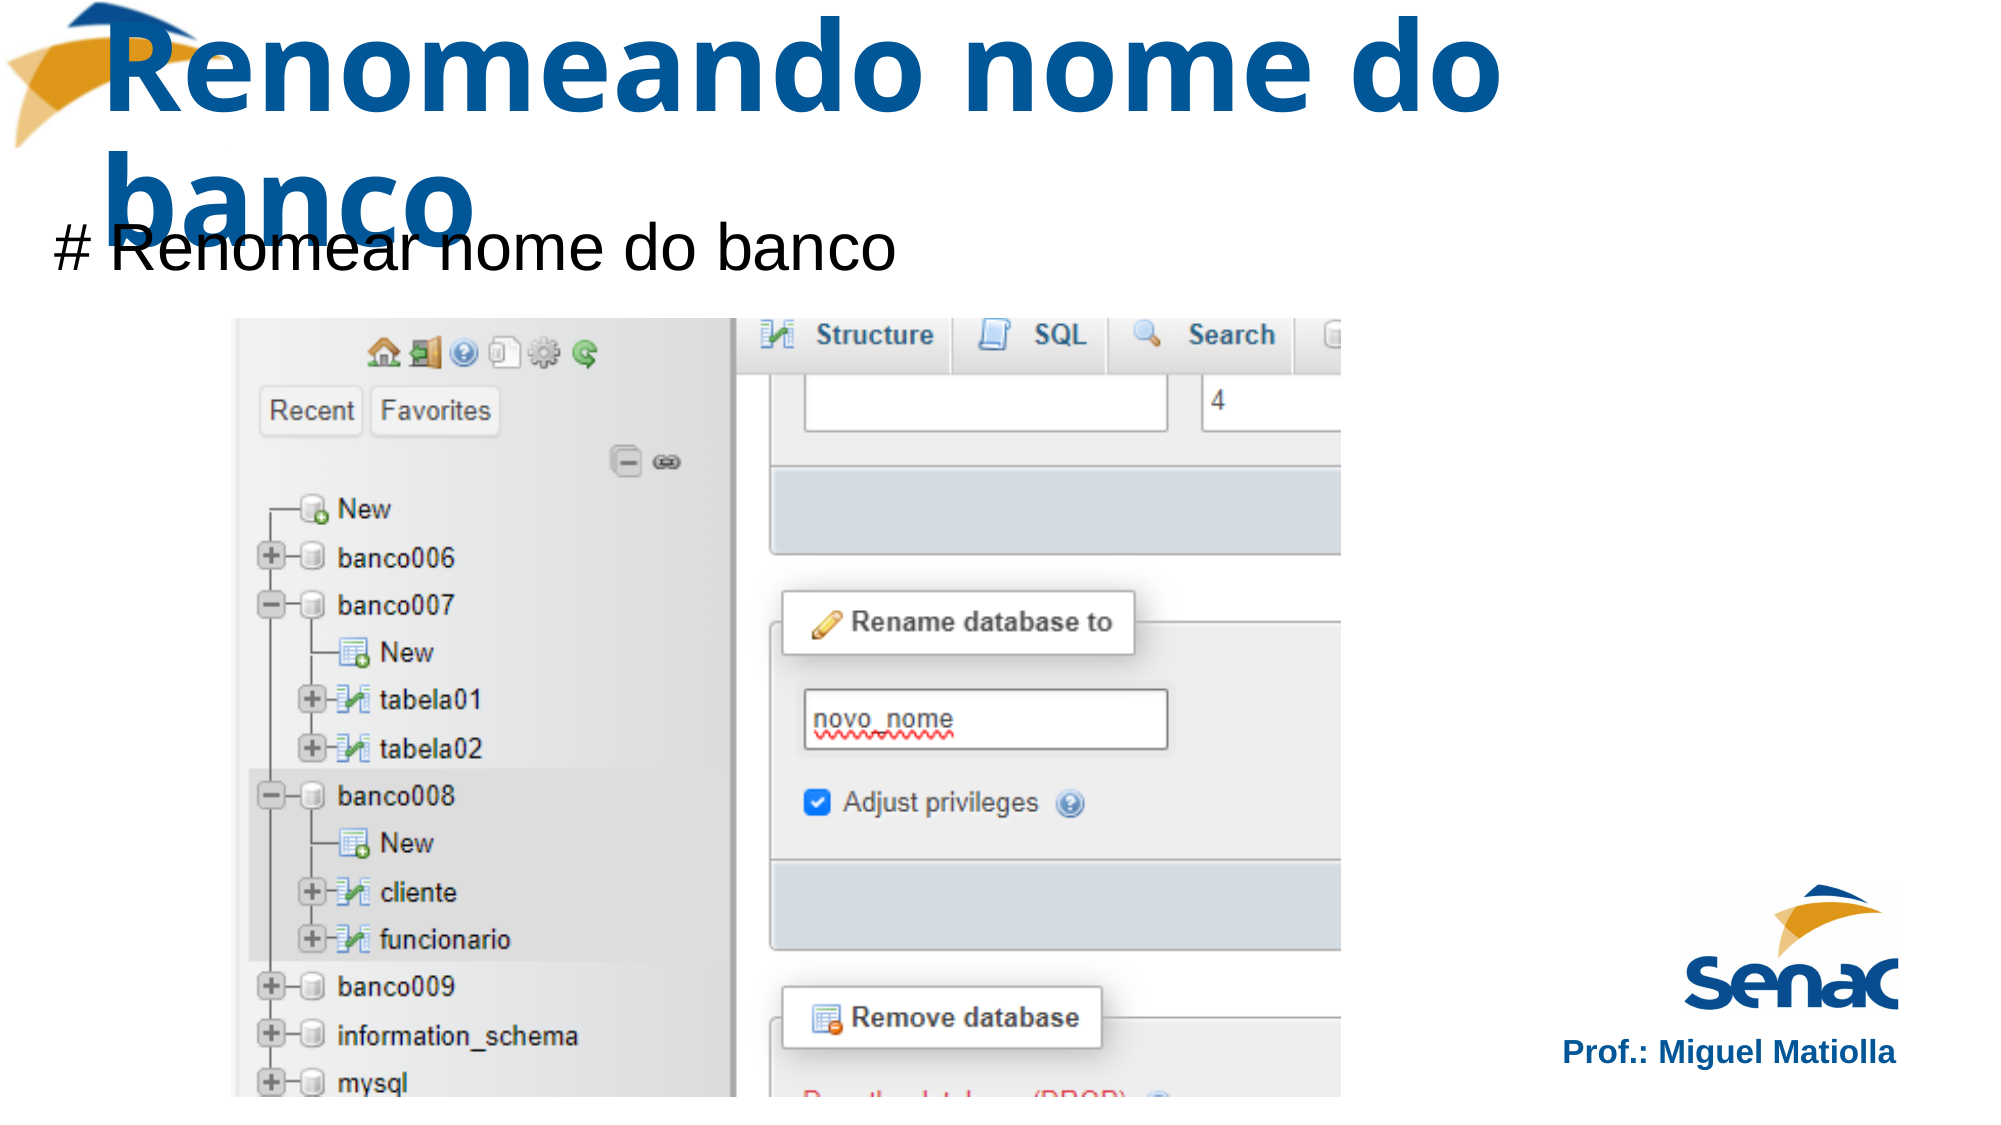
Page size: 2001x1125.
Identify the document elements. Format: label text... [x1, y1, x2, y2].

title Renomeando nome do banco [99, 44, 1900, 233]
picture [0, 0, 232, 150]
list # Renomear nome do banco [54, 212, 1769, 1081]
picture [230, 318, 1341, 1097]
